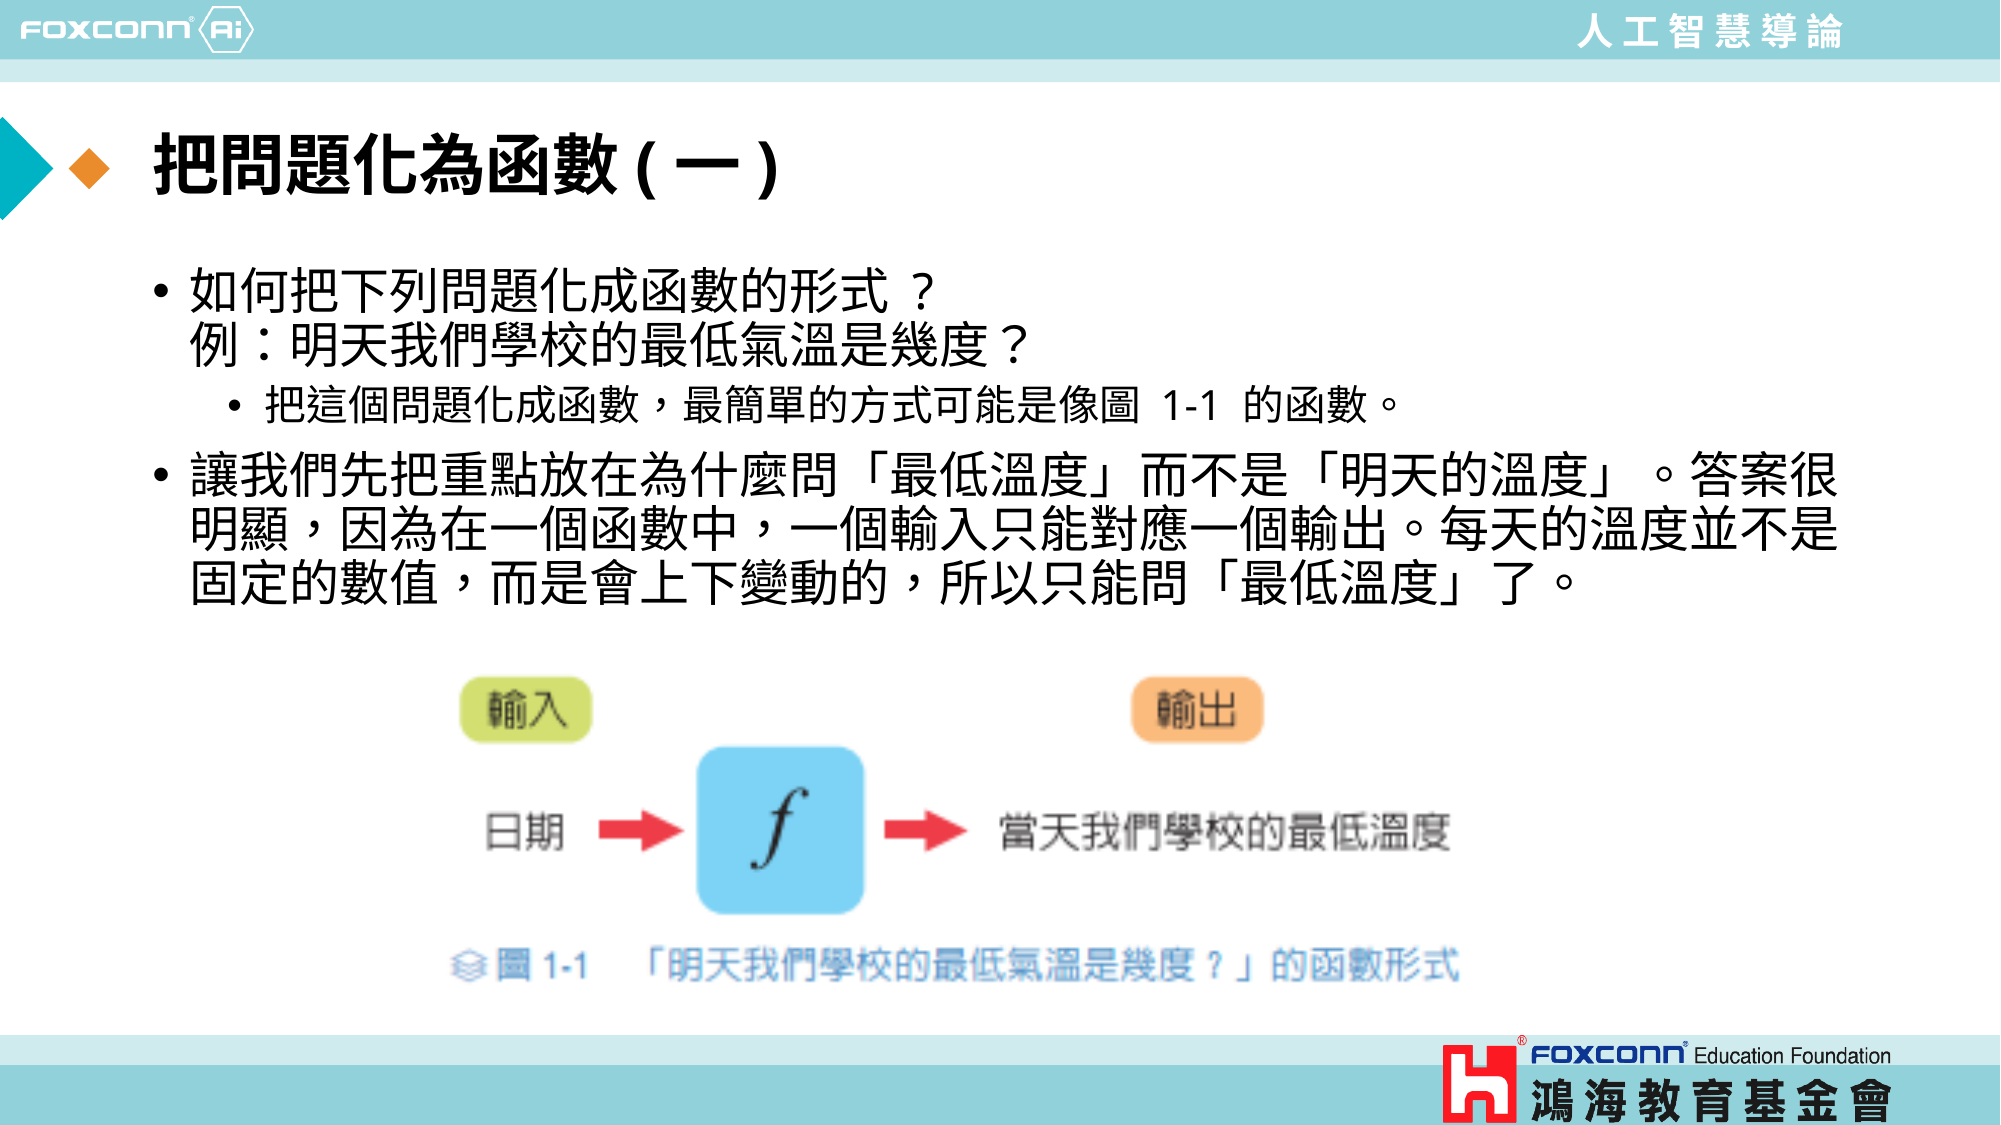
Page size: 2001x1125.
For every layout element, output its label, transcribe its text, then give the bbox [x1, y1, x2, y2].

picture [21, 6, 254, 53]
list 如何把下列問題化成函數的形式 ? 例：明天我們學校的最低氣溫是幾度？ 把這個問題化成函數，最簡單的方式可能是像圖 1-1 的函數。 讓我們先把重點放在為什麼問「最低溫度」而不是「明天的溫度」。答案很明顯，因為在一個函數中，一個輸入只能對應一個輸出。每天的溫度並不是固定的數值，而是會上下變動的，所以只能問「最低溫度」了。 [137, 259, 1863, 1014]
title 把問題化為函數(一) [137, 124, 1863, 213]
picture [1443, 1035, 1891, 1123]
picture [430, 660, 1487, 1019]
